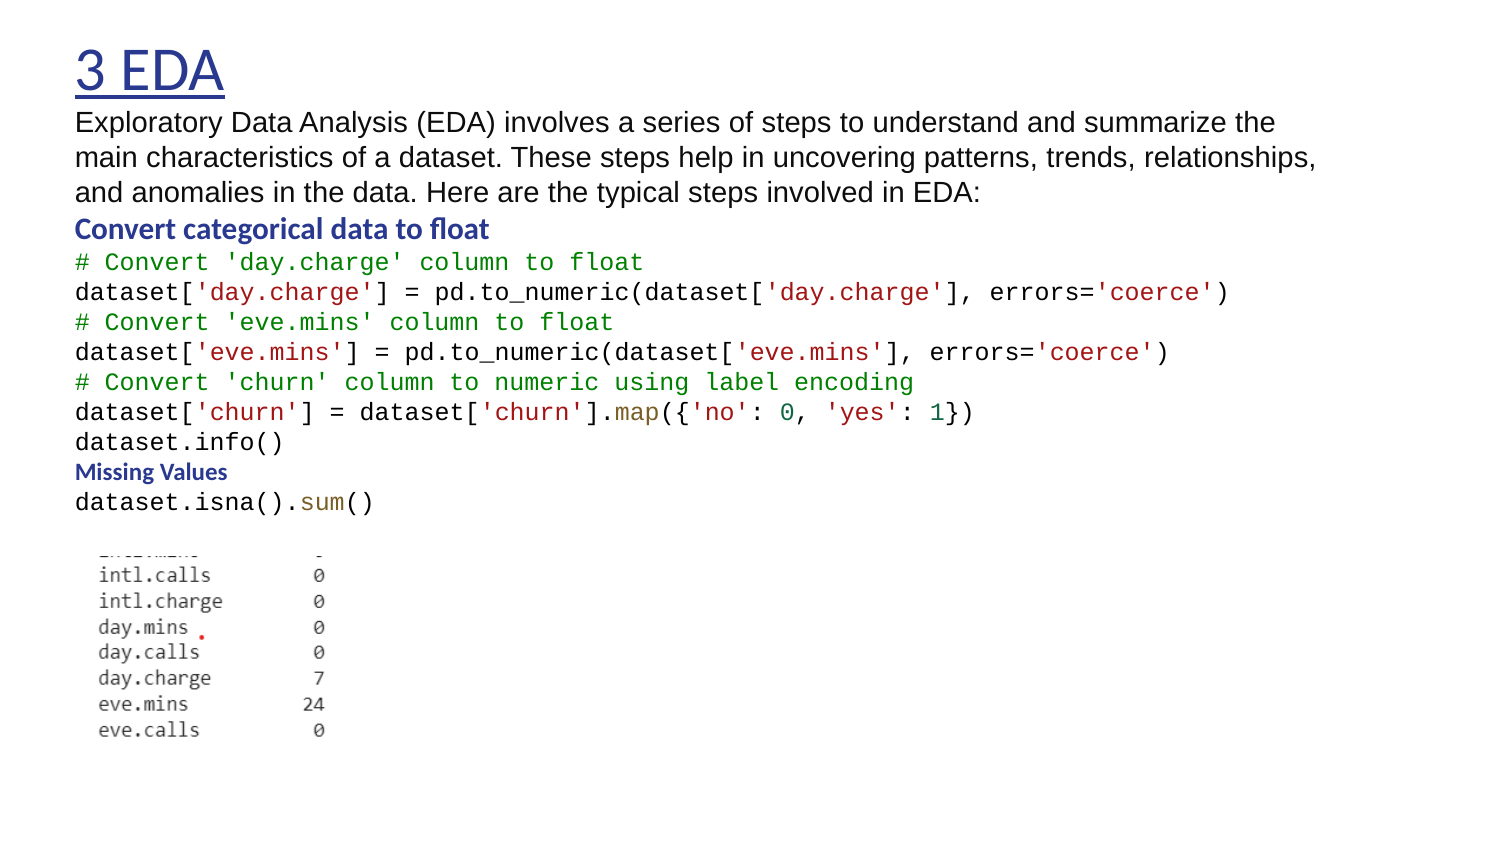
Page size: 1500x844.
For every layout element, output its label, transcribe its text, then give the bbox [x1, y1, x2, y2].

picture [63, 556, 343, 745]
text_box 3 EDA Exploratory Data Analysis (EDA) involves a series of steps to understand and summarize the main characteristics of a dataset. These steps help in uncovering patterns, trends, relationships, and anomalies in the data. Here are the typical steps involved in EDA: Convert categorical data to float # Convert 'day.charge' column to float dataset['day.charge'] = pd.to_numeric(dataset['day.charge'], errors='coerce') # Convert 'eve.mins' column to float dataset['eve.mins'] = pd.to_numeric(dataset['eve.mins'], errors='coerce') # Convert 'churn' column to numeric using label encoding dataset['churn'] = dataset['churn'].map({'no': 0, 'yes': 1}) dataset.info() Missing Values dataset.isna().sum() [63, 22, 1357, 556]
